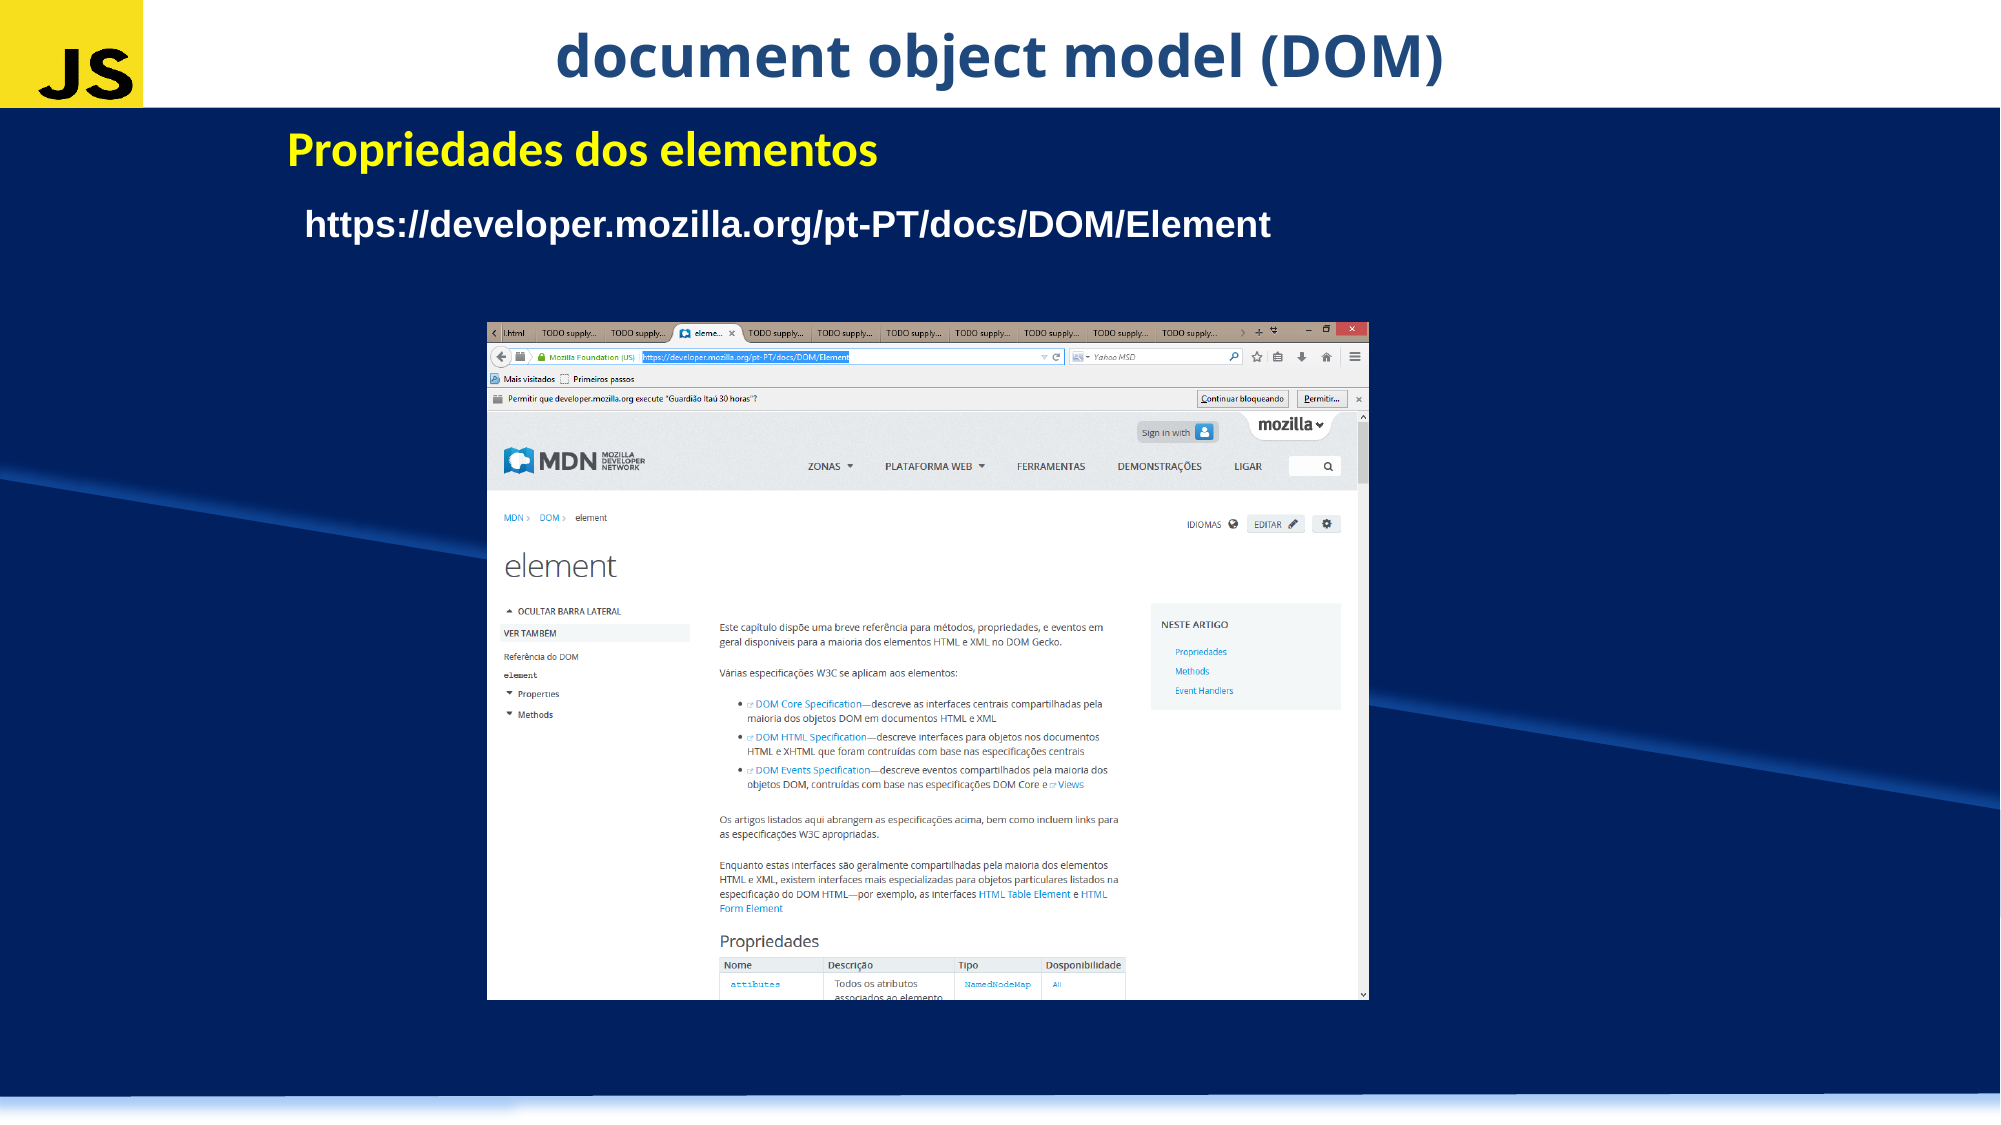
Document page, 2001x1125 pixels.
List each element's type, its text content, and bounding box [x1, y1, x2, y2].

text_box Propriedades dos elementos [272, 108, 1392, 184]
picture [487, 322, 1369, 1001]
text_box https://developer.mozilla.org/pt-PT/docs/DOM/Element [289, 192, 1711, 253]
picture [0, 0, 143, 108]
text_box document object model (DOM) [249, 0, 1750, 108]
